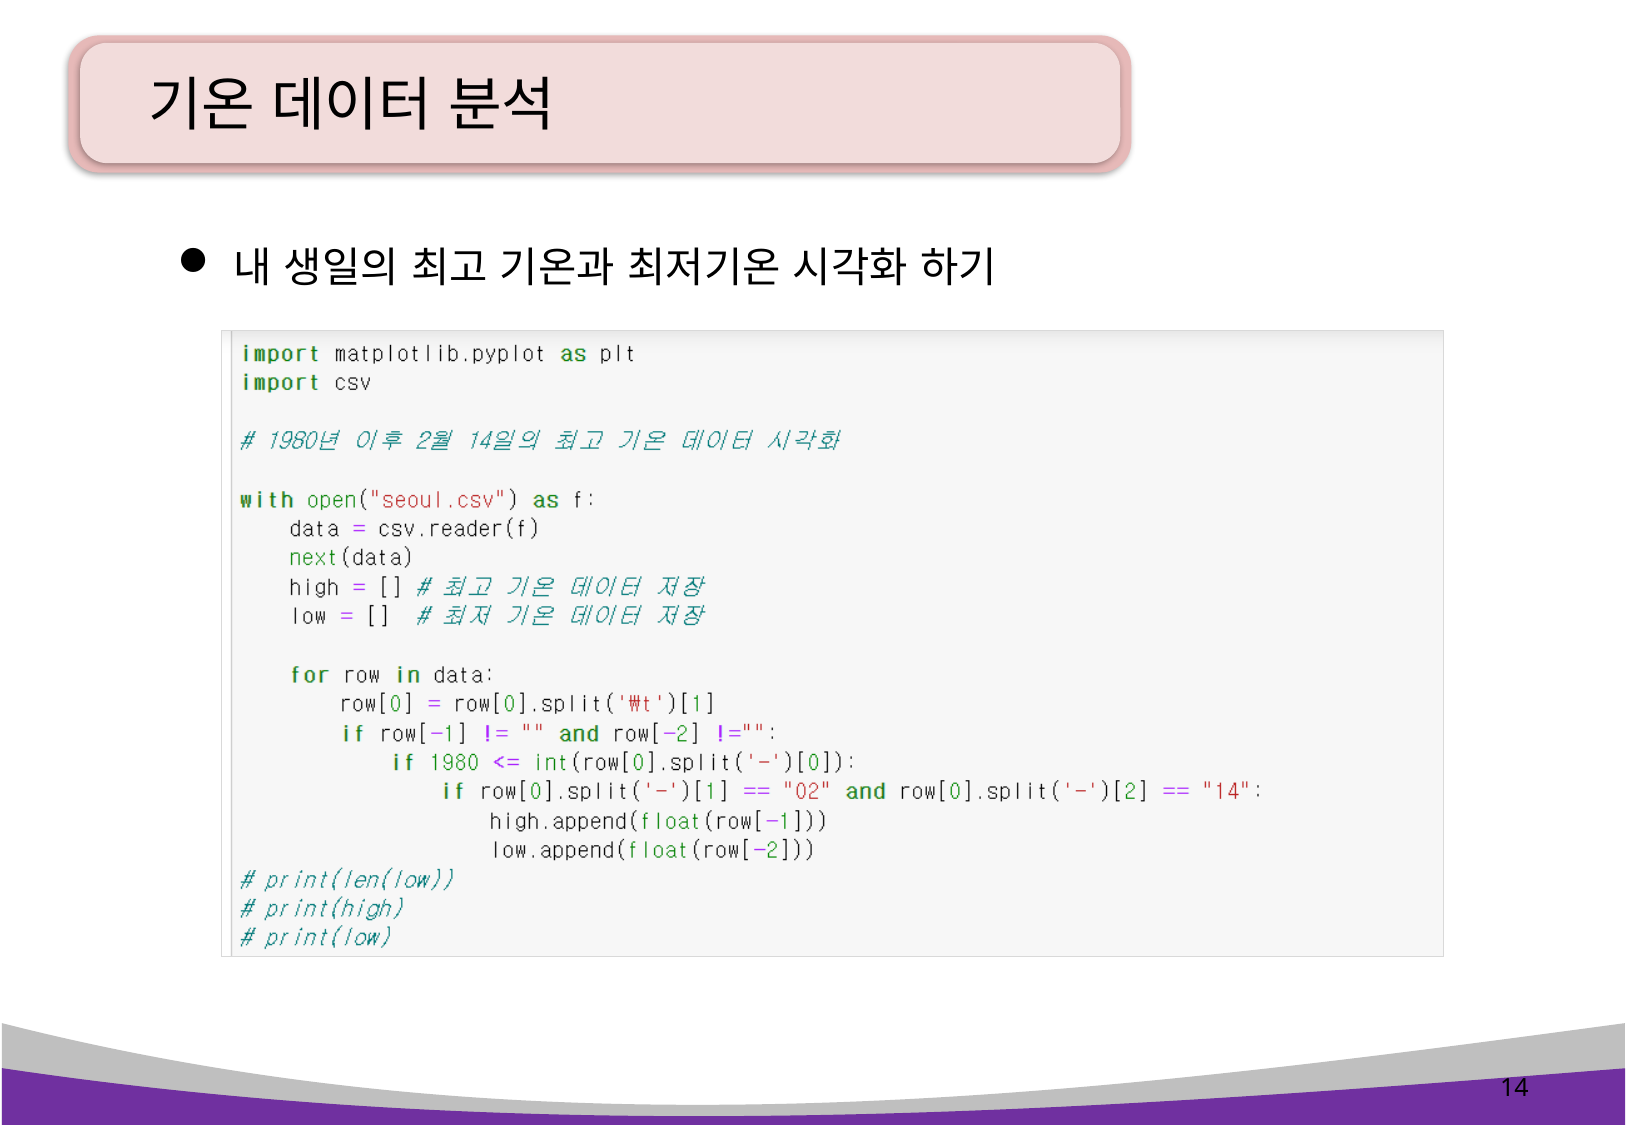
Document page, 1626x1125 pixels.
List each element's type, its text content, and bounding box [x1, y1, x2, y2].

picture [221, 329, 1444, 957]
title 기온 데이터 분석 [103, 32, 1121, 173]
text_box 내 생일의 최고 기온과 최저기온 시각화 하기 [161, 206, 1252, 300]
slide_number 14 [1452, 1058, 1544, 1119]
